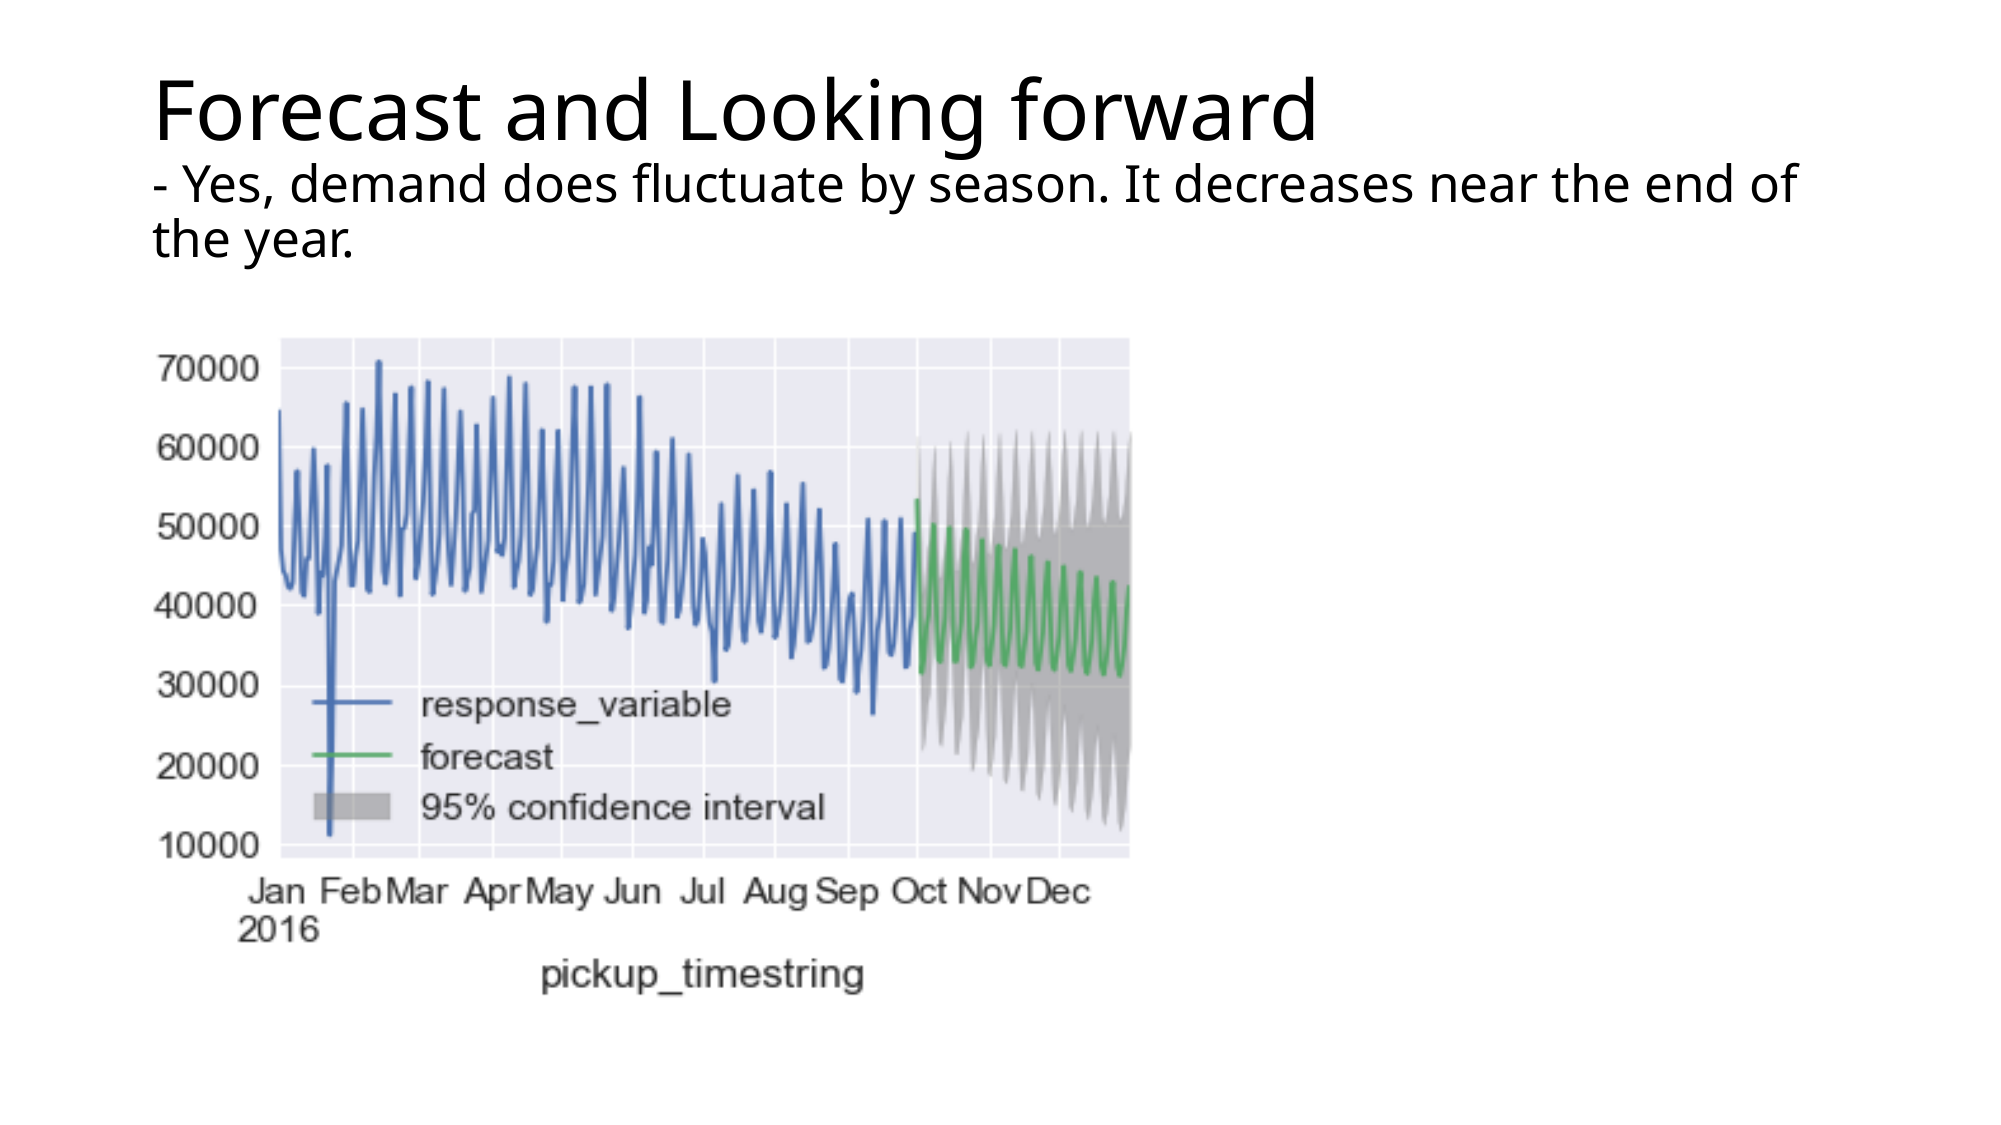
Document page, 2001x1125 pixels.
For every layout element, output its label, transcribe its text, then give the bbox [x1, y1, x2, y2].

title Forecast and Looking forward - Yes, demand does fluctuate by season. It decreases near the end of the year. [137, 59, 1863, 278]
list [137, 322, 1148, 1013]
